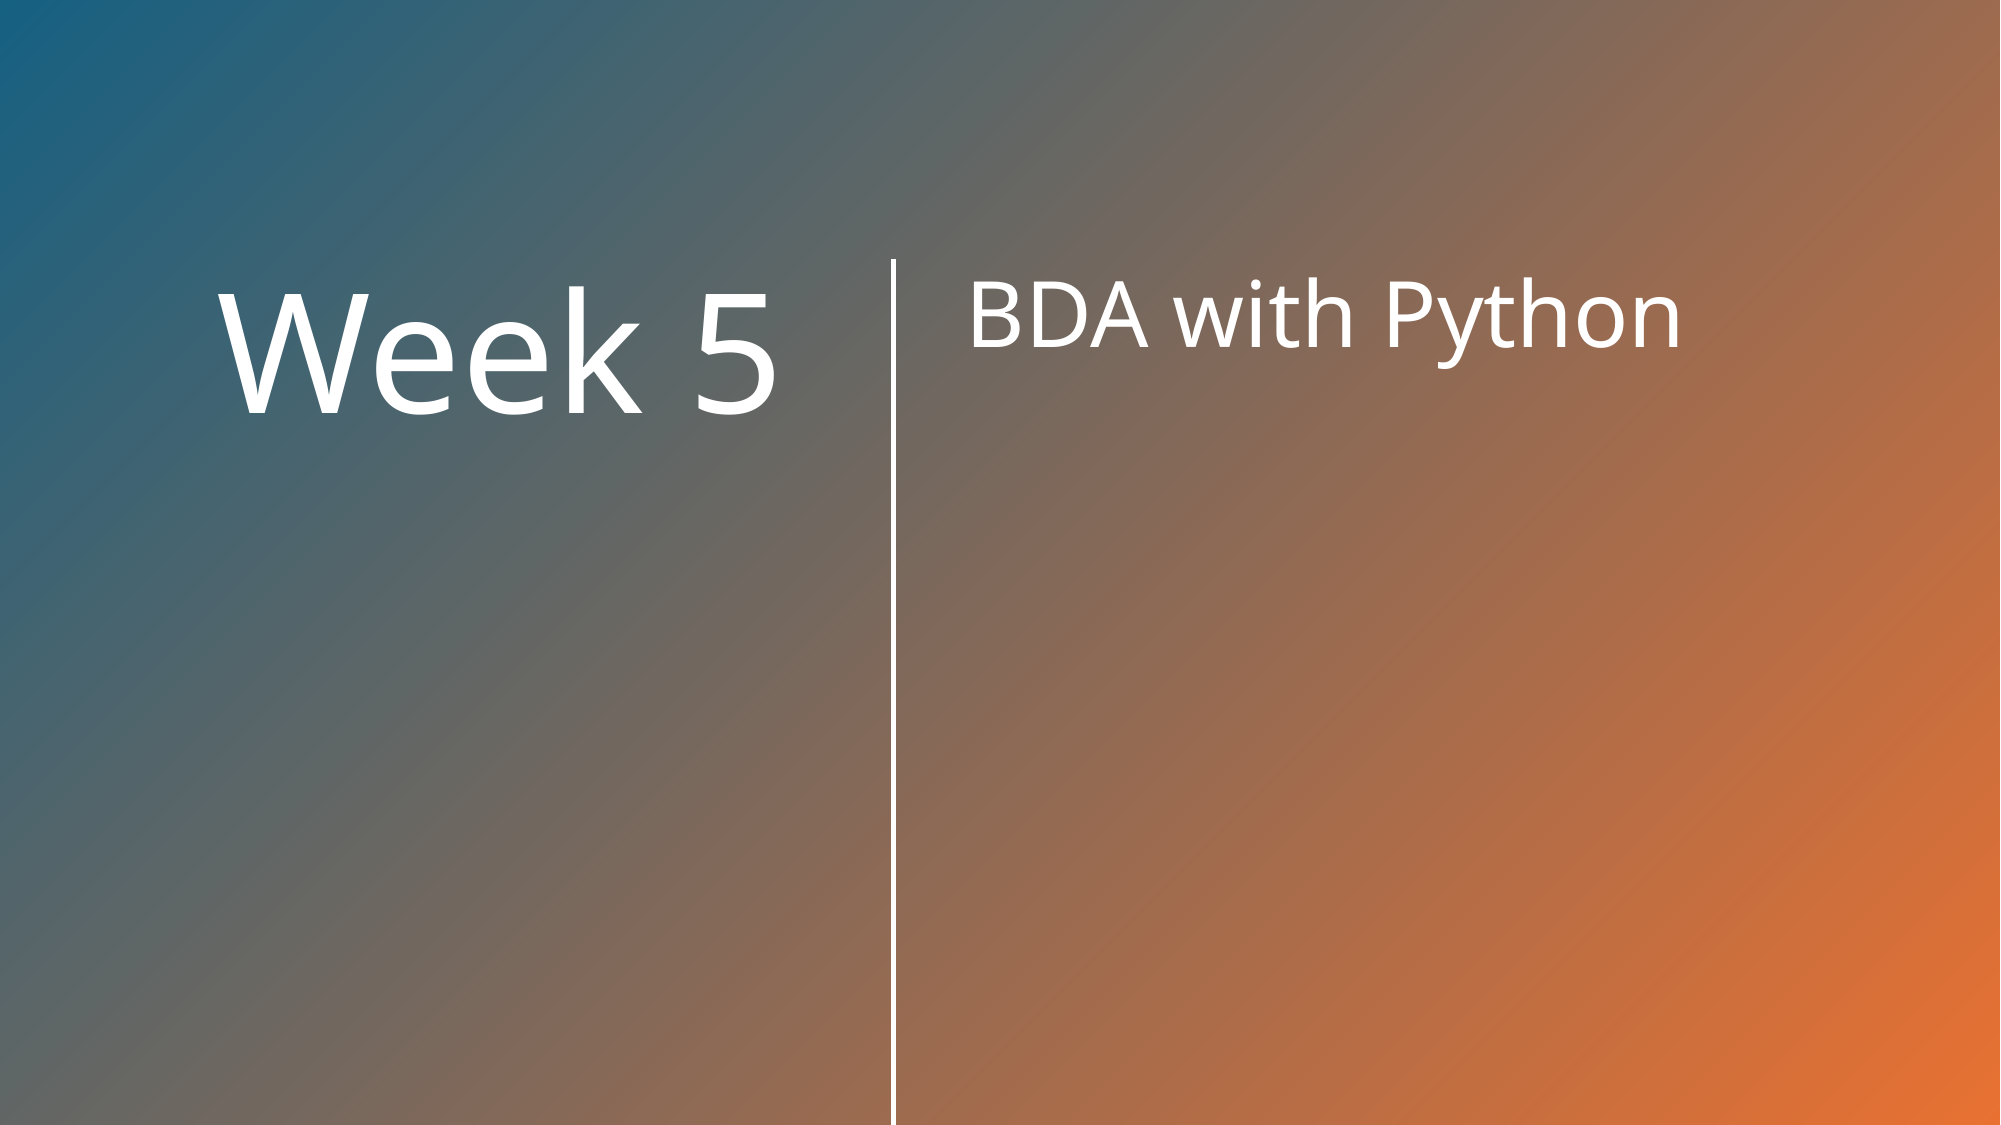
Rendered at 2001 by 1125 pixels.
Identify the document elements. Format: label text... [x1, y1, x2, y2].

title Week 5 [39, 262, 799, 1103]
subtitle BDA with Python [950, 260, 1881, 1097]
text_box [0, 0, 2000, 1125]
